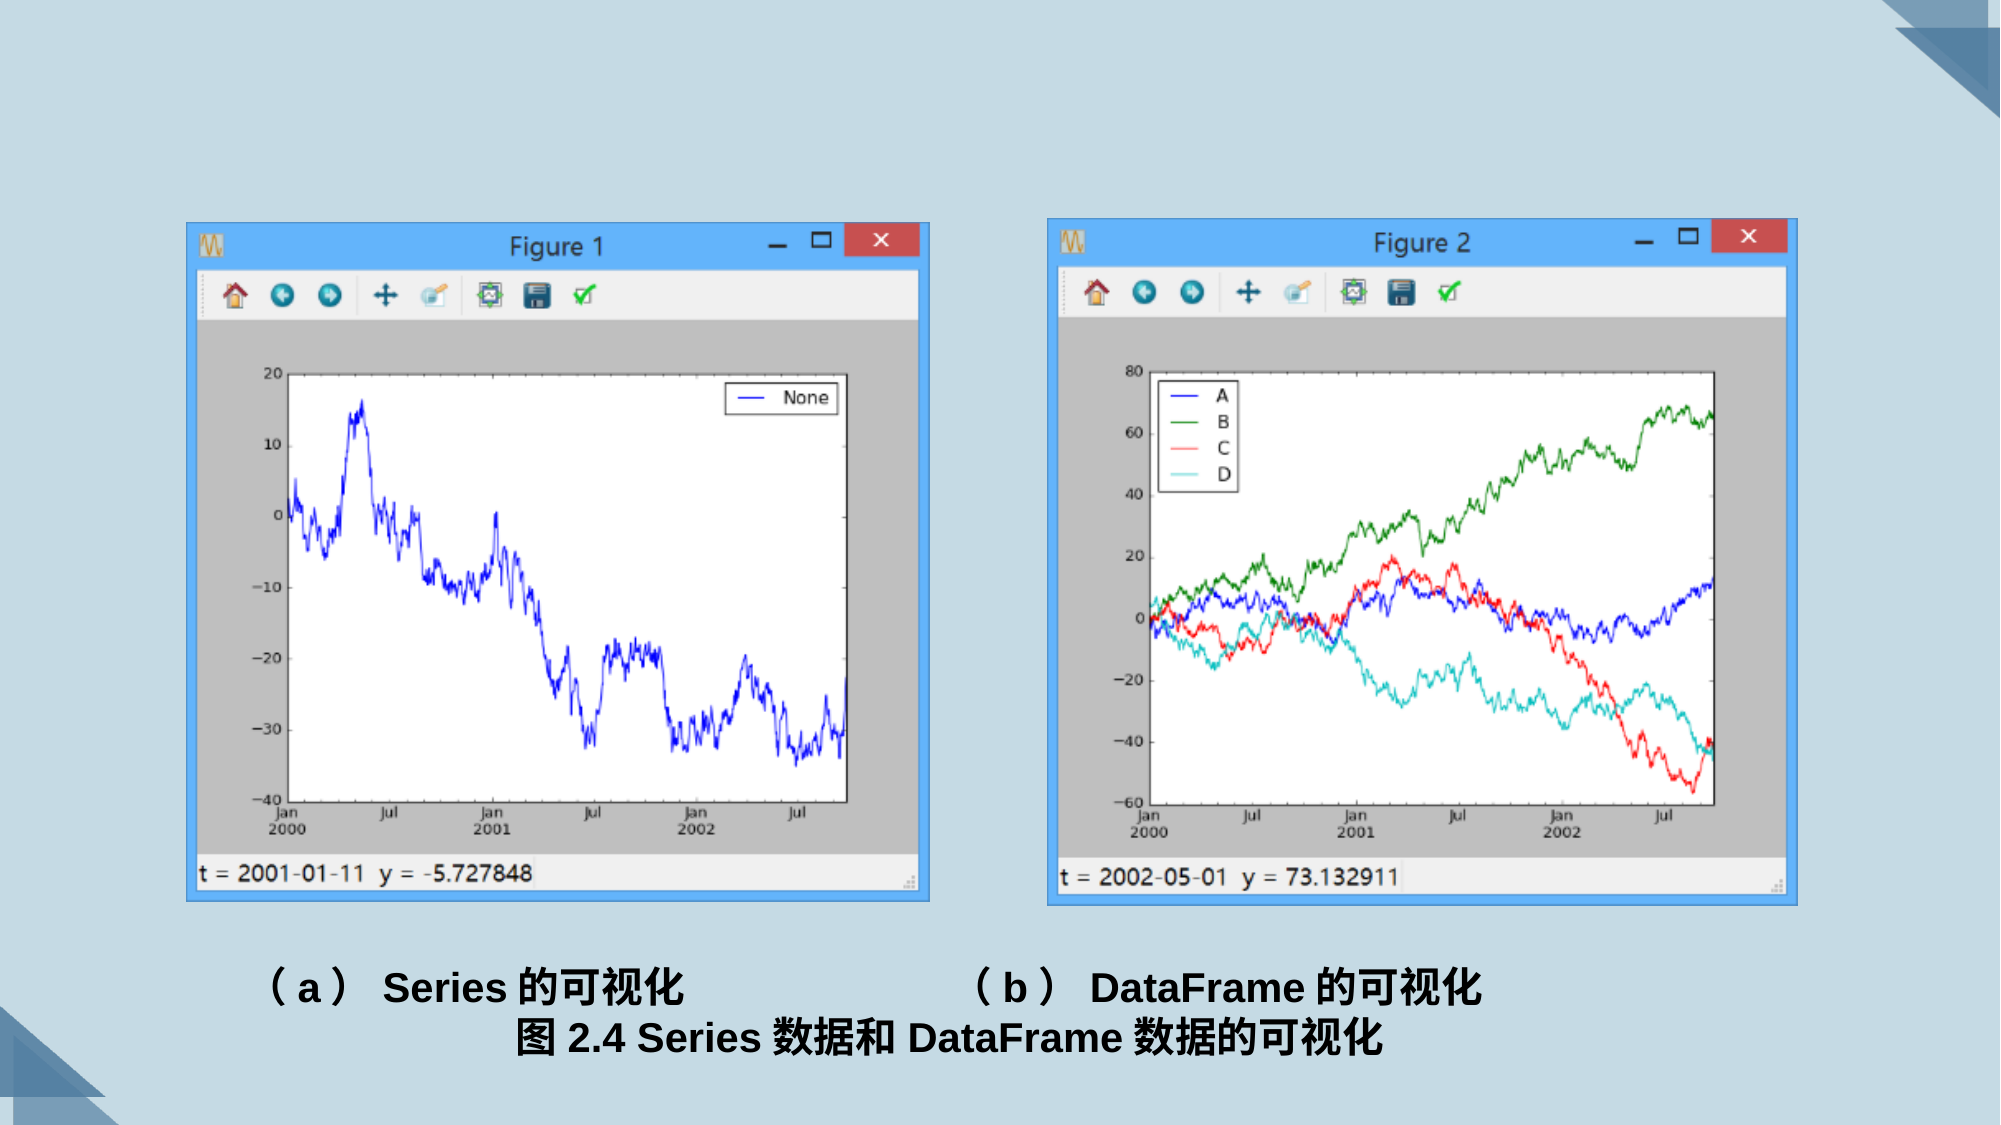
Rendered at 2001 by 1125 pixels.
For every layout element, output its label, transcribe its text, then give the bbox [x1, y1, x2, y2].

picture [1882, 0, 2000, 118]
picture [1047, 218, 1798, 906]
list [186, 222, 930, 902]
picture [0, 1006, 119, 1125]
text_box （a）Series的可视化 （b）DataFrame的可视化 图2.4 Series数据和DataFrame数据的可视化 [231, 953, 1648, 1069]
